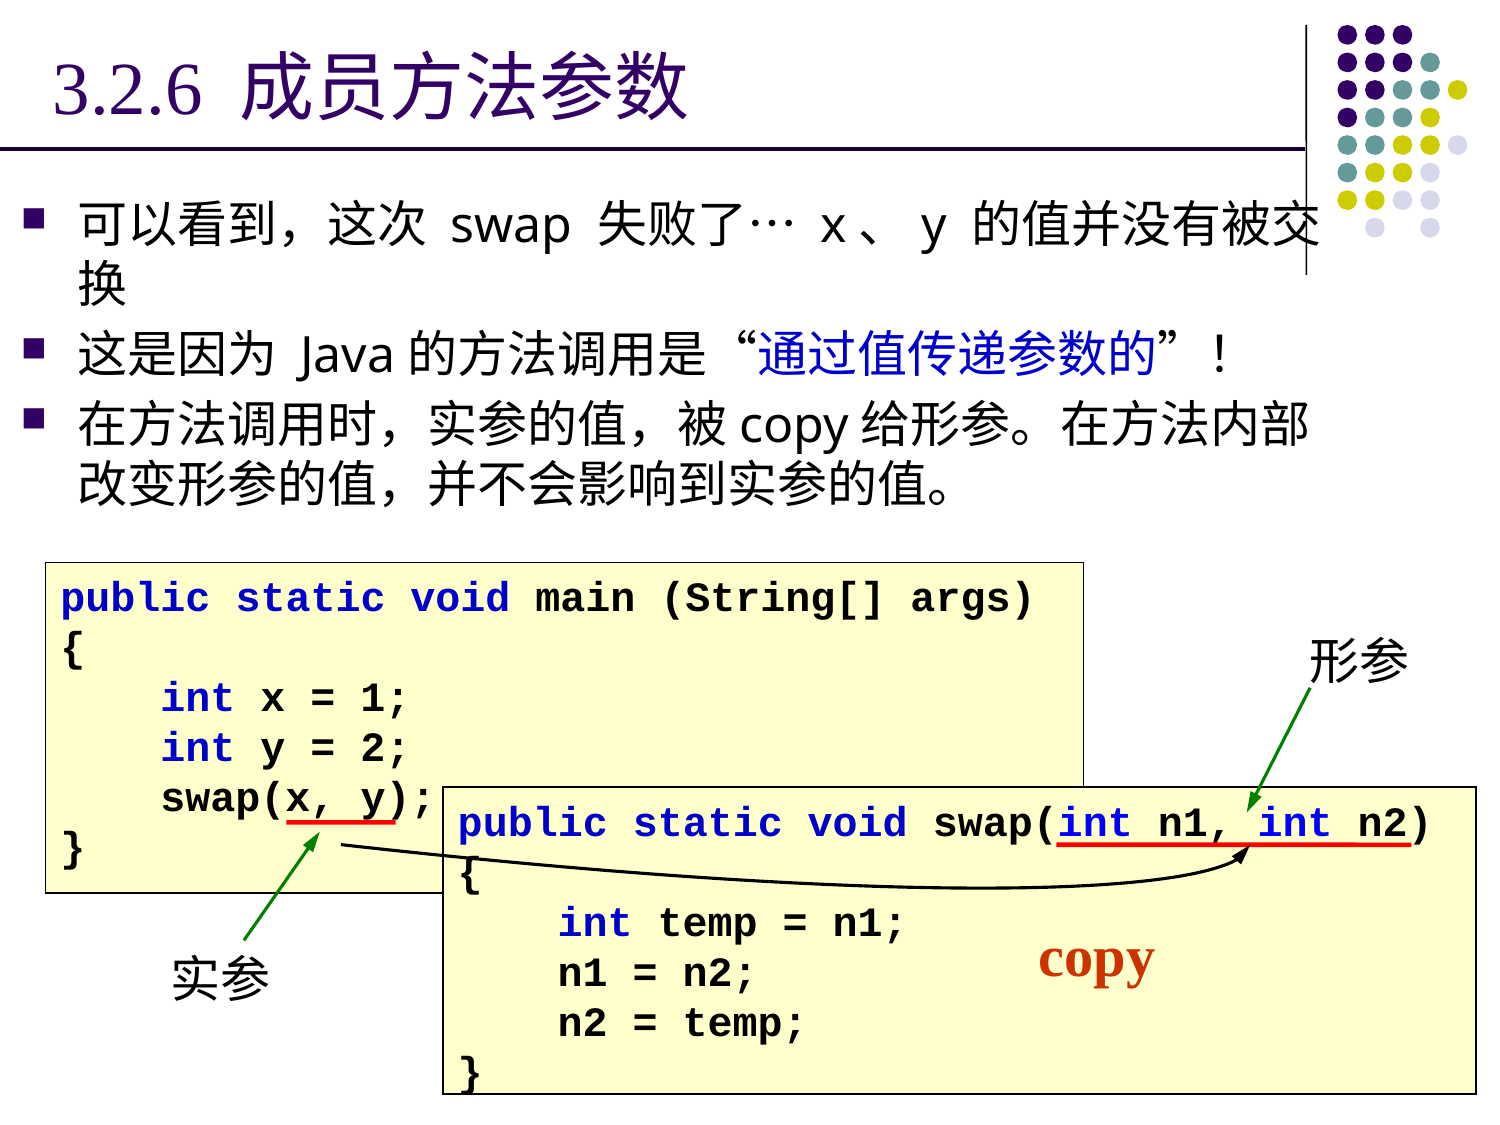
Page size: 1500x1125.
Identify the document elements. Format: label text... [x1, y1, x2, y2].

text_box [1246, 697, 1306, 813]
text_box 形参 [1294, 622, 1425, 697]
list 可以看到，这次 swap 失败了… x、y 的值并没有被交换 这是因为 Java的方法调用是“通过值传递参数的”！ 在方法调用时，实参的值，被copy给形参。在方法内部改变形参的值，并不会影响到实参的值。 [5, 185, 1344, 481]
text_box [340, 744, 1251, 889]
text_box public static void swap(int n1, int n2) { int temp = n1; n1 = n2; n2 = temp; } [442, 786, 1477, 1094]
text_box [244, 831, 320, 940]
title 3.2.6 成员方法参数 [37, 31, 1388, 138]
text_box public static void main (String[] args) { int x = 1; int y = 2; swap(x, y); } [45, 562, 1084, 893]
text_box 实参 [155, 940, 285, 1016]
text_box copy [1023, 910, 1171, 996]
